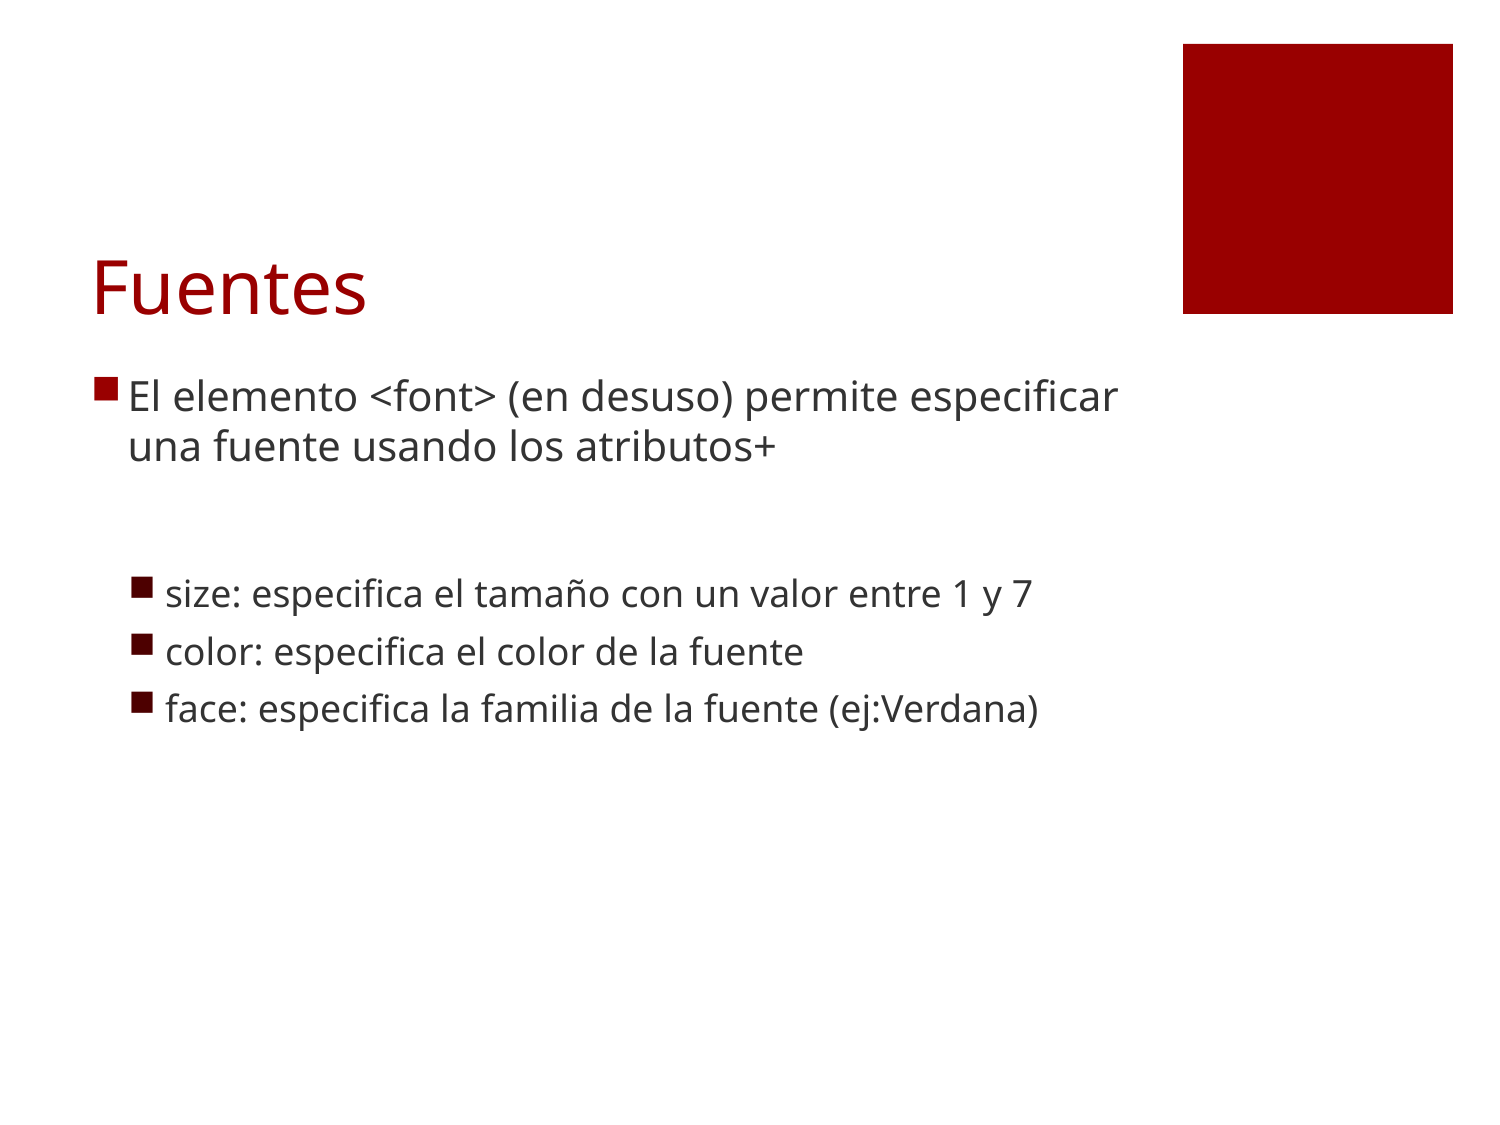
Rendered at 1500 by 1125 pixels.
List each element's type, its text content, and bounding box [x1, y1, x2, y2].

title Fuentes [75, 149, 1143, 338]
list El elemento <font> (en desuso) permite especificar una fuente usando los atributos+ size: especifica el tamaño con un valor entre 1 y 7 color: especifica el color de la fuente face: especifica la familia de la fuente (ej:Verdana) [75, 362, 1143, 1005]
